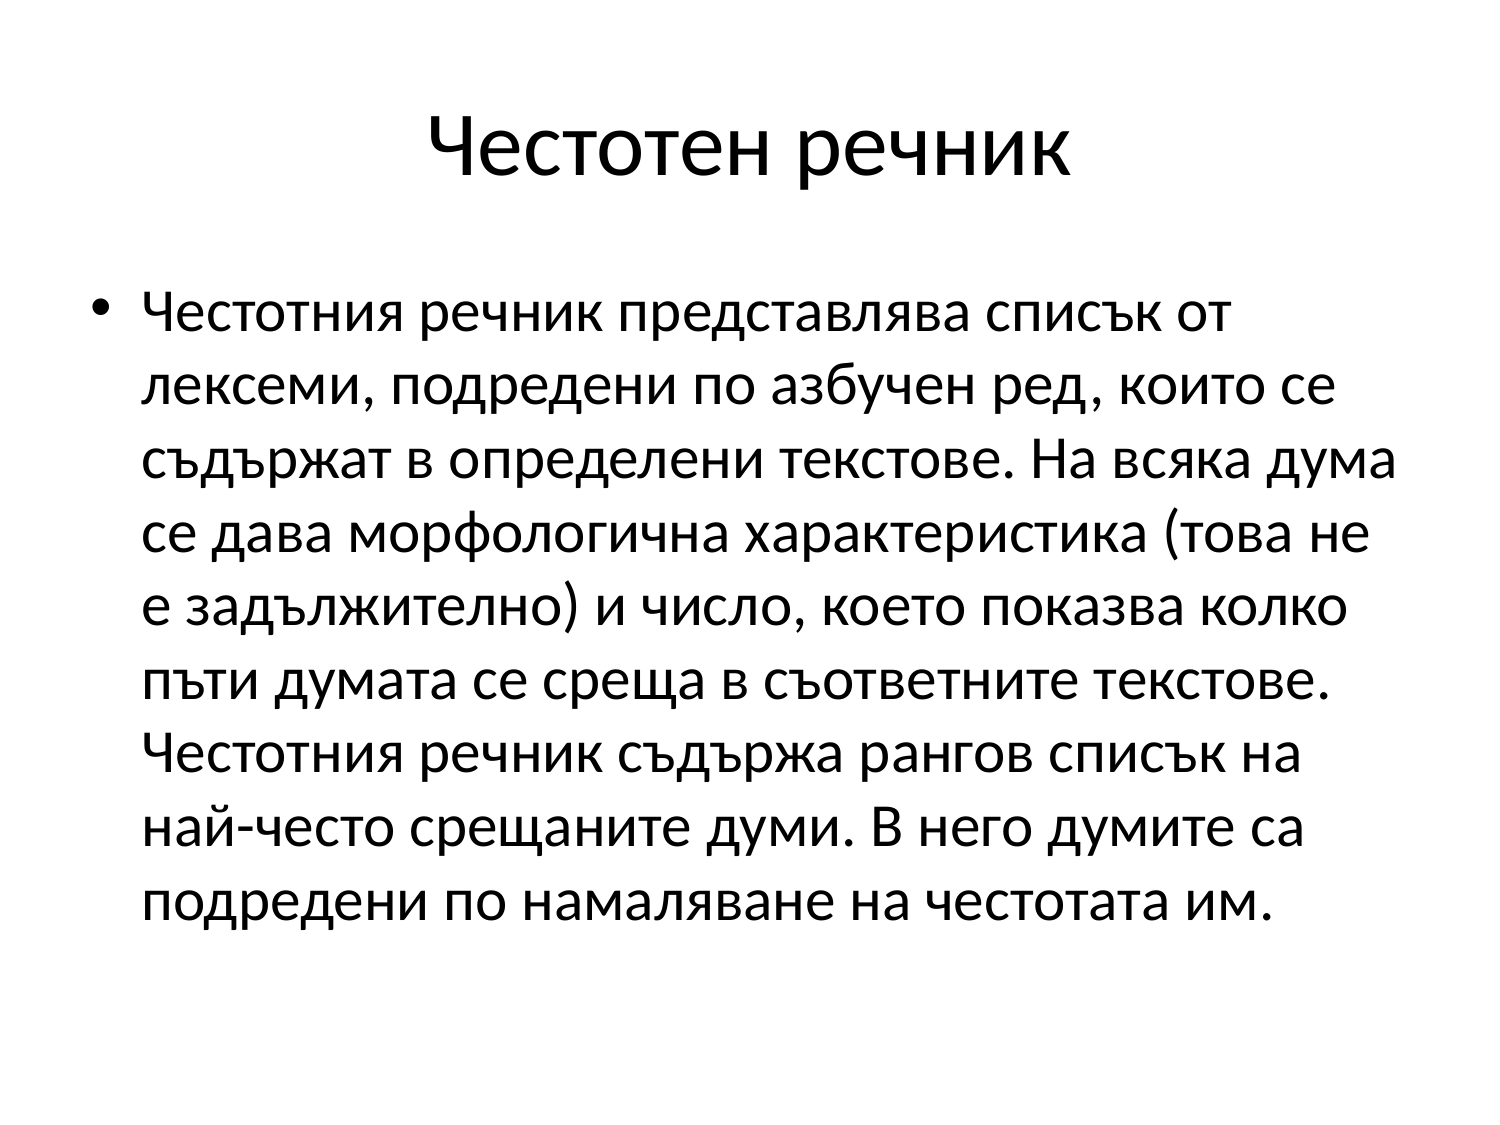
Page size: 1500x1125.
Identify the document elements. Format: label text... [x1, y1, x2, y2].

title Честотен речник [75, 45, 1425, 233]
list Честотния речник представлява списък от лексеми, подредени по азбучен ред, които се съдържат в определени текстове. На всяка дума се дава морфологична характеристика (това не е задължително) и число, което показва колко пъти думата се среща в съответните текстове. Честотния речник съдържа рангов списък на най-често срещаните думи. В него думите са подредени по намаляване на честотата им. [75, 262, 1425, 1005]
